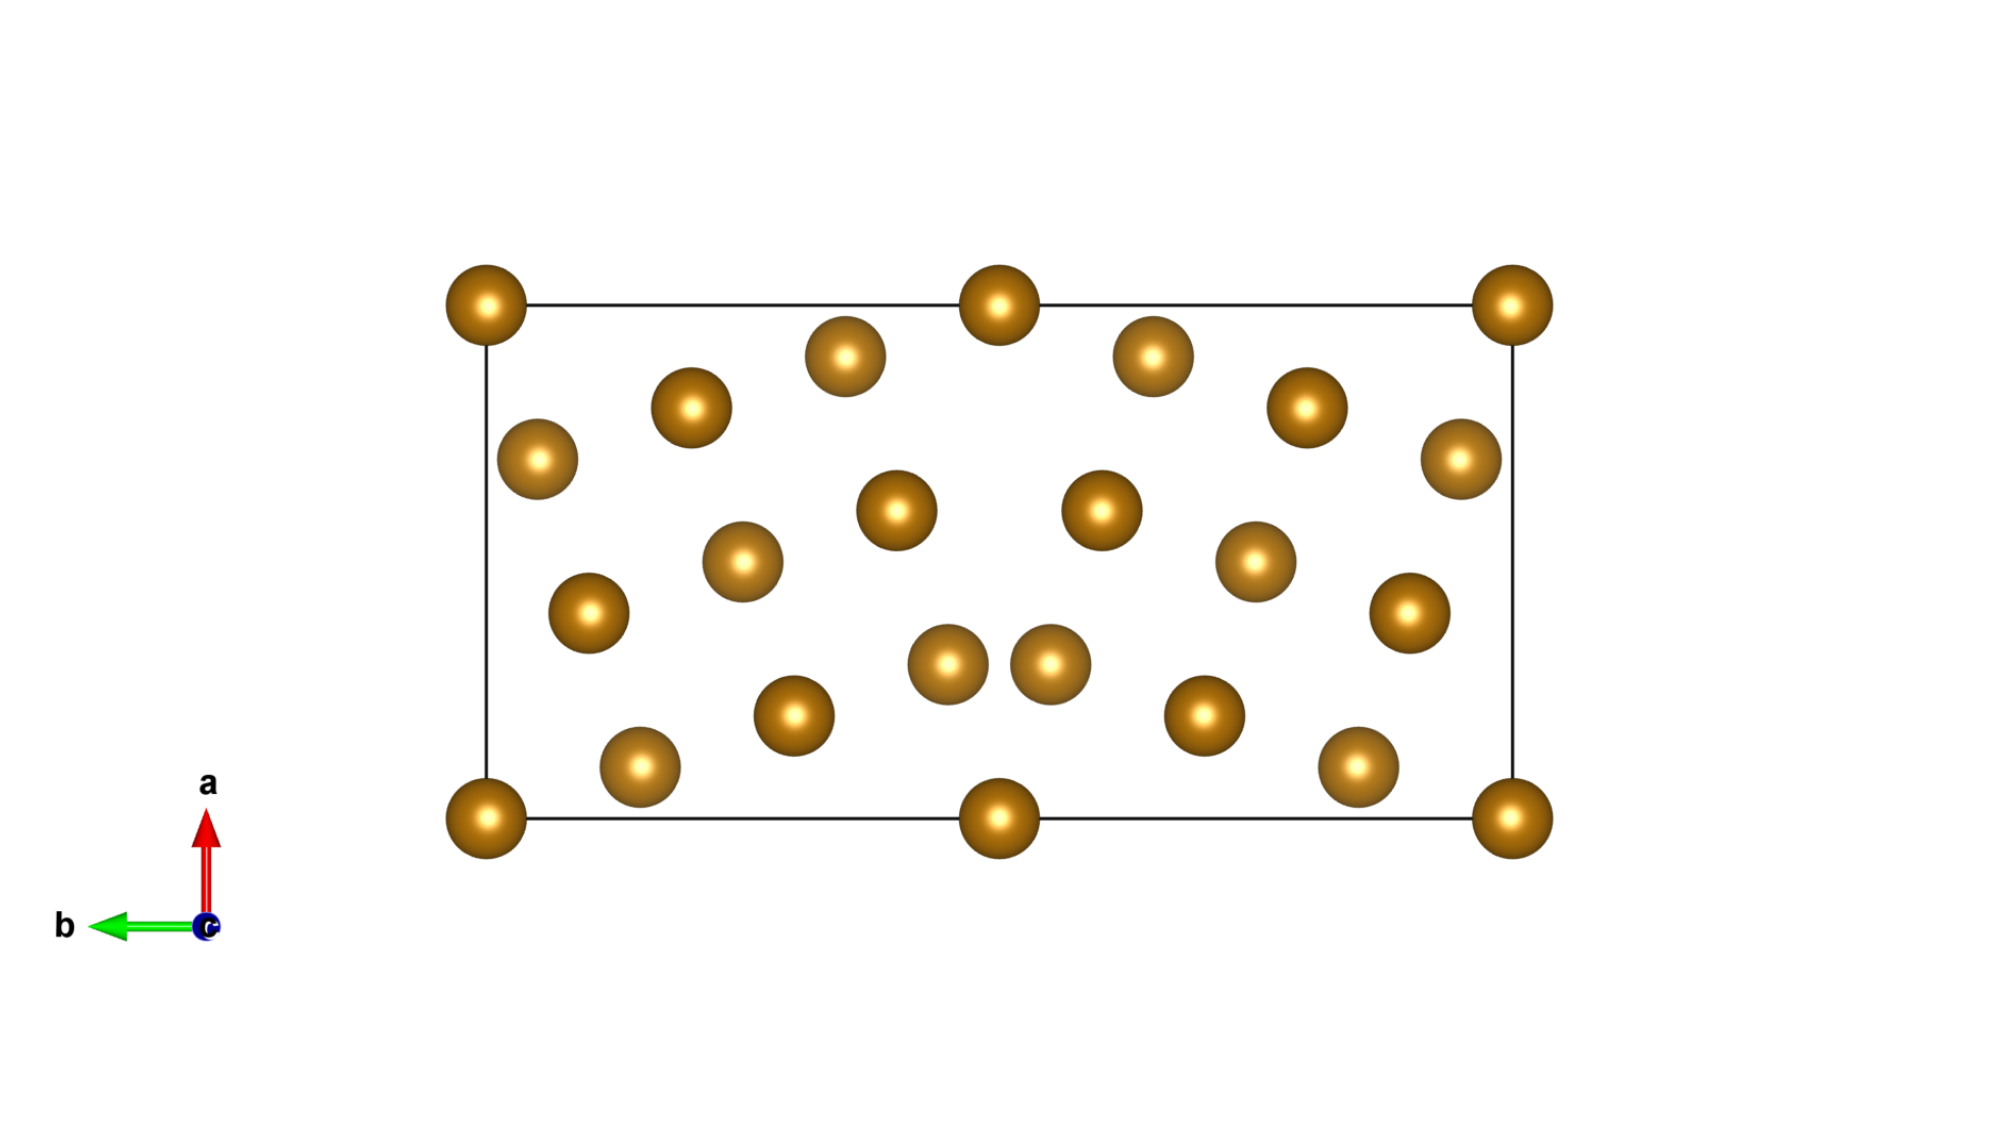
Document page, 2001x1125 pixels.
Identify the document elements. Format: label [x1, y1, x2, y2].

picture [53, 262, 1558, 946]
